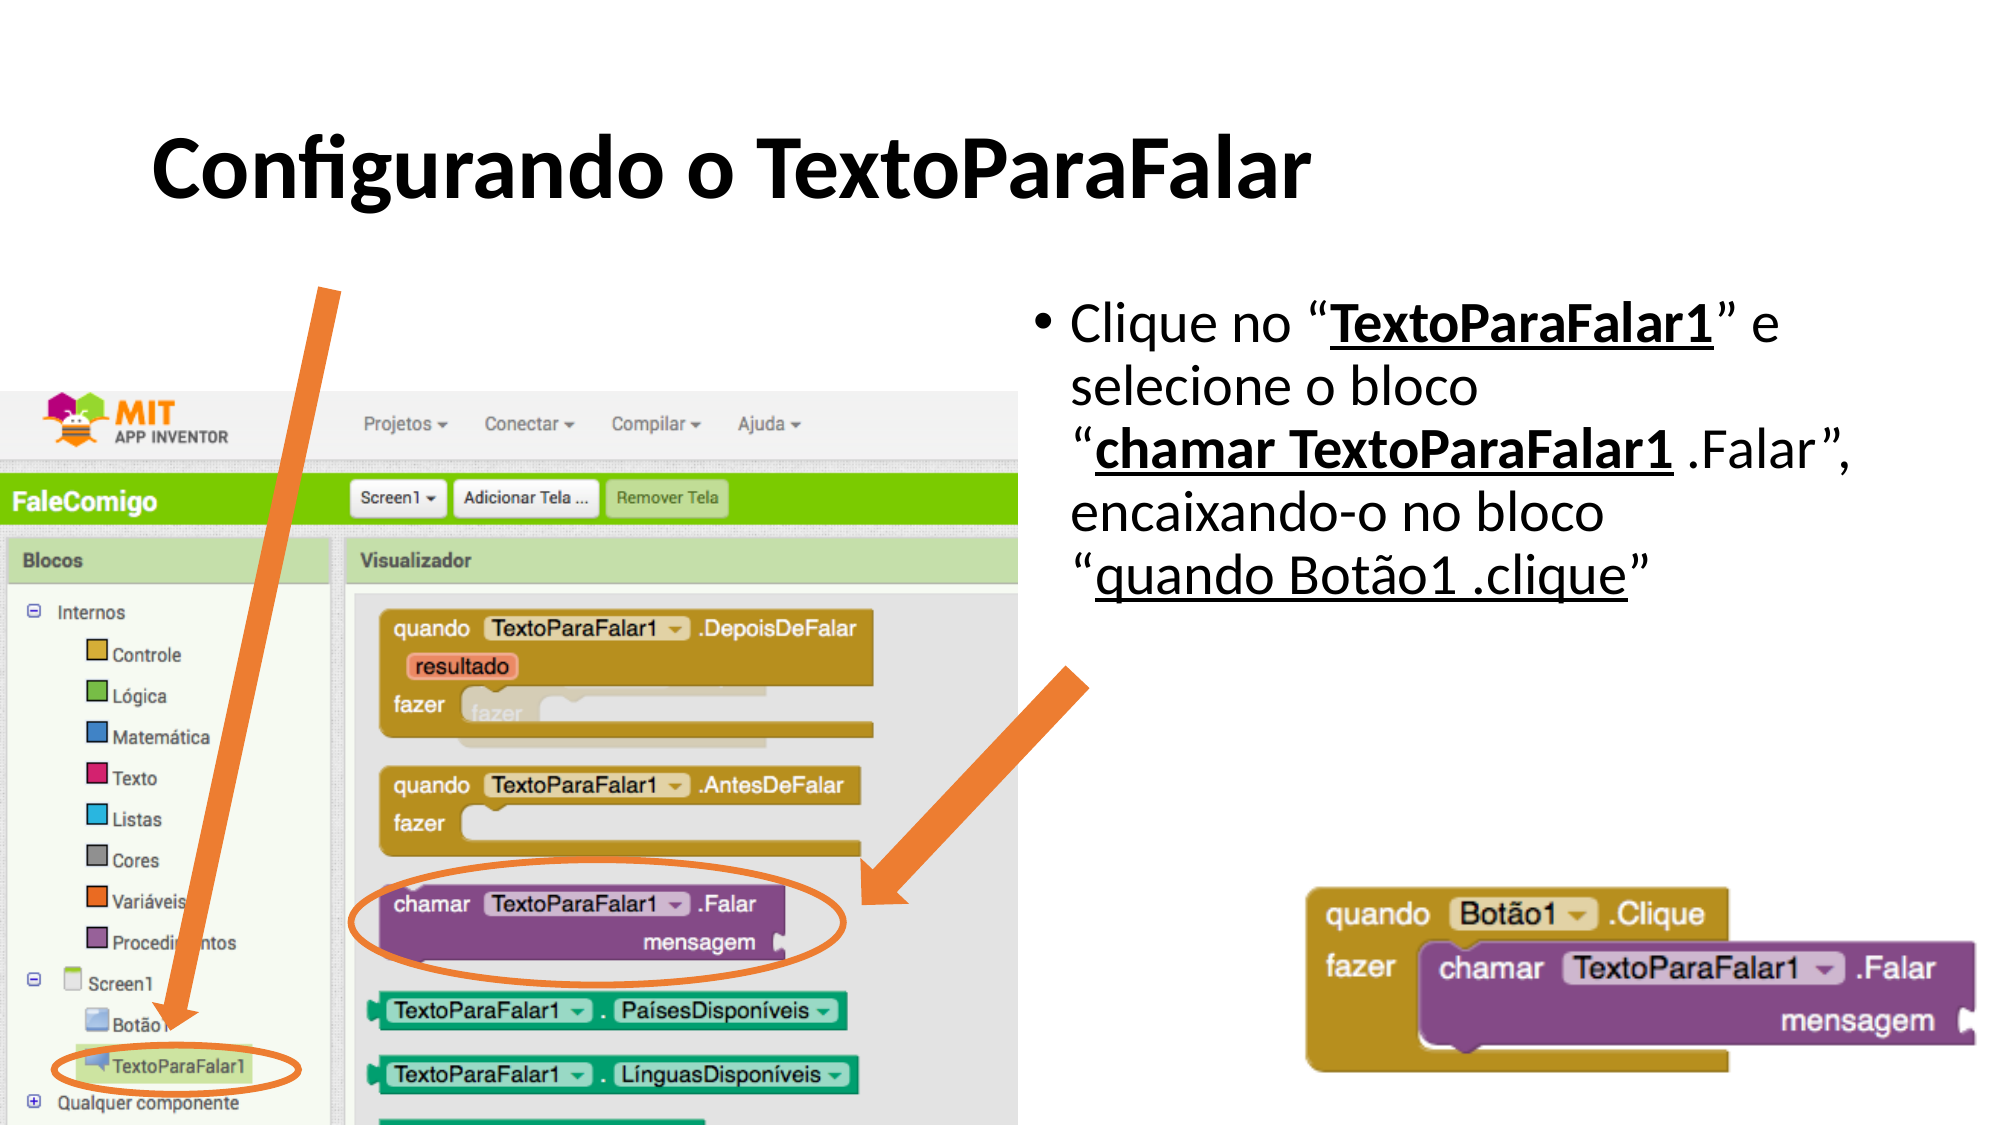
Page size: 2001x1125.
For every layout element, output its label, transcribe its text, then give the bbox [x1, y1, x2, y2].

title Configurando o TextoParaFalar [137, 59, 1863, 278]
picture [0, 391, 1019, 1125]
text_box [297, 287, 341, 389]
picture [1283, 855, 2001, 1125]
text_box [1023, 666, 1089, 758]
list Clique no “TextoParaFalar1” e selecione o bloco “chamar TextoParaFalar1 .Falar”, encaixando-o no bloco “quando Botão1 .clique” [1018, 284, 1933, 999]
